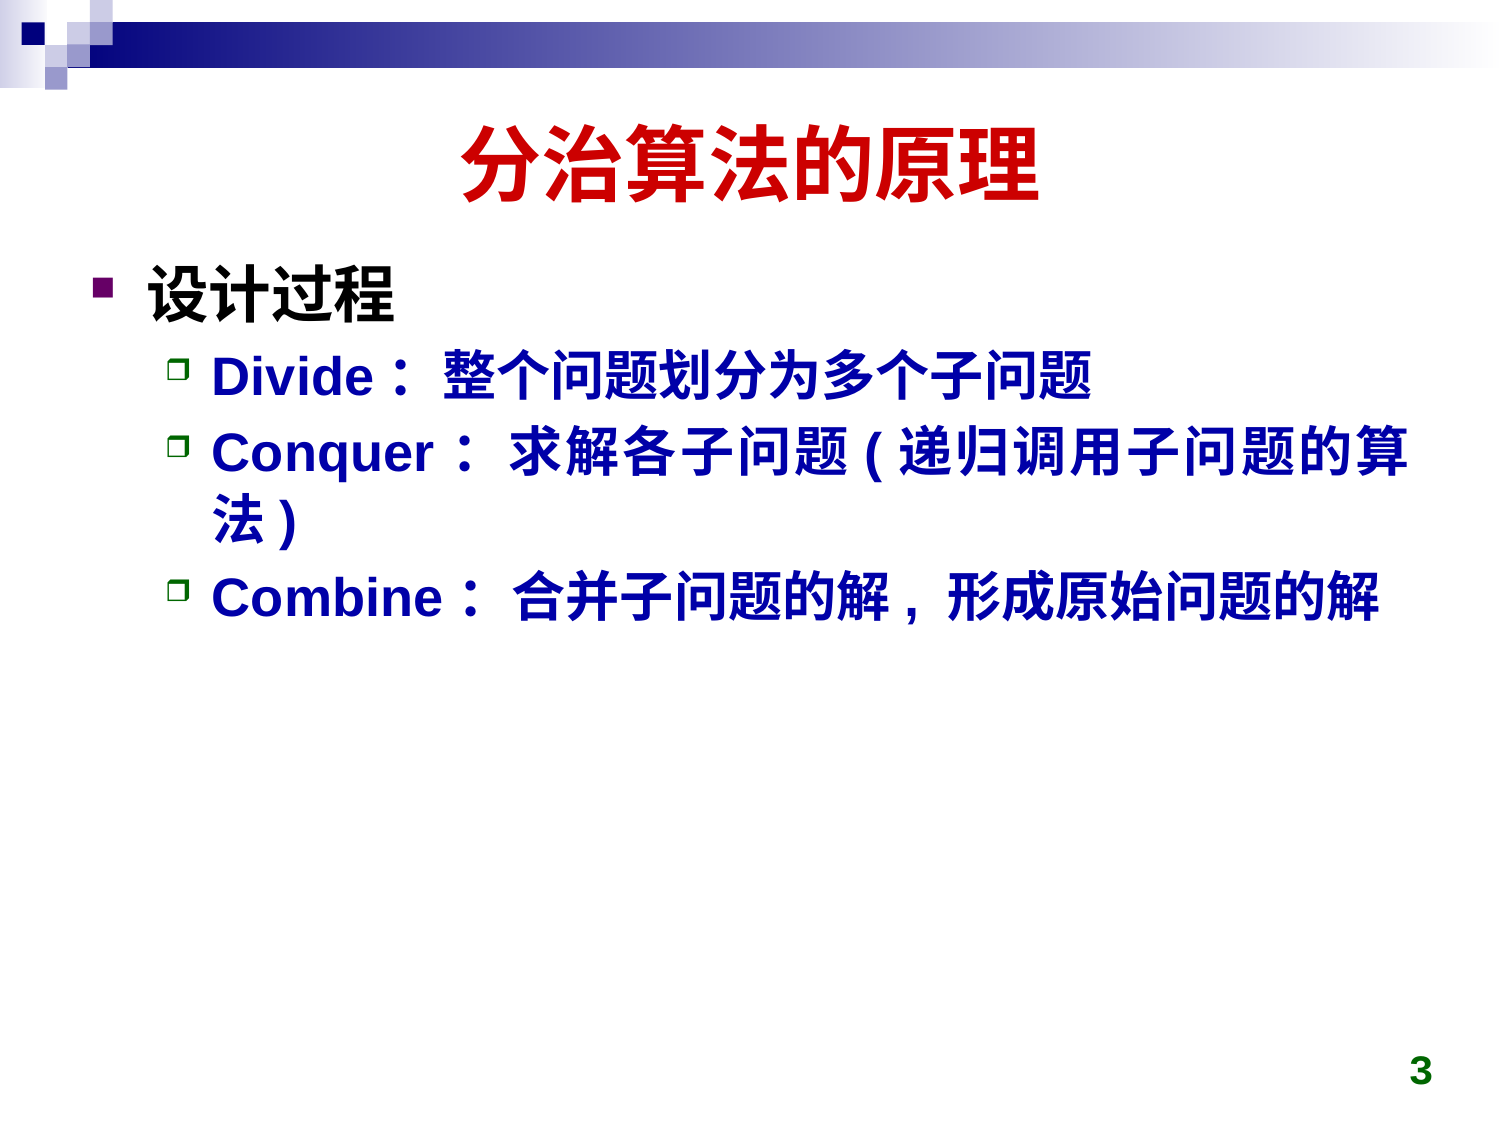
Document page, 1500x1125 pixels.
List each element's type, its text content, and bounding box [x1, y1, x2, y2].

title 分治算法的原理 [75, 75, 1425, 243]
list 设计过程 Divide：整个问题划分为多个子问题 Conquer：求解各子问题(递归调用子问题的算法) Combine：合并子问题的解, 形成原始问题的解 [75, 243, 1425, 1024]
slide_number 3 [1098, 1025, 1449, 1100]
